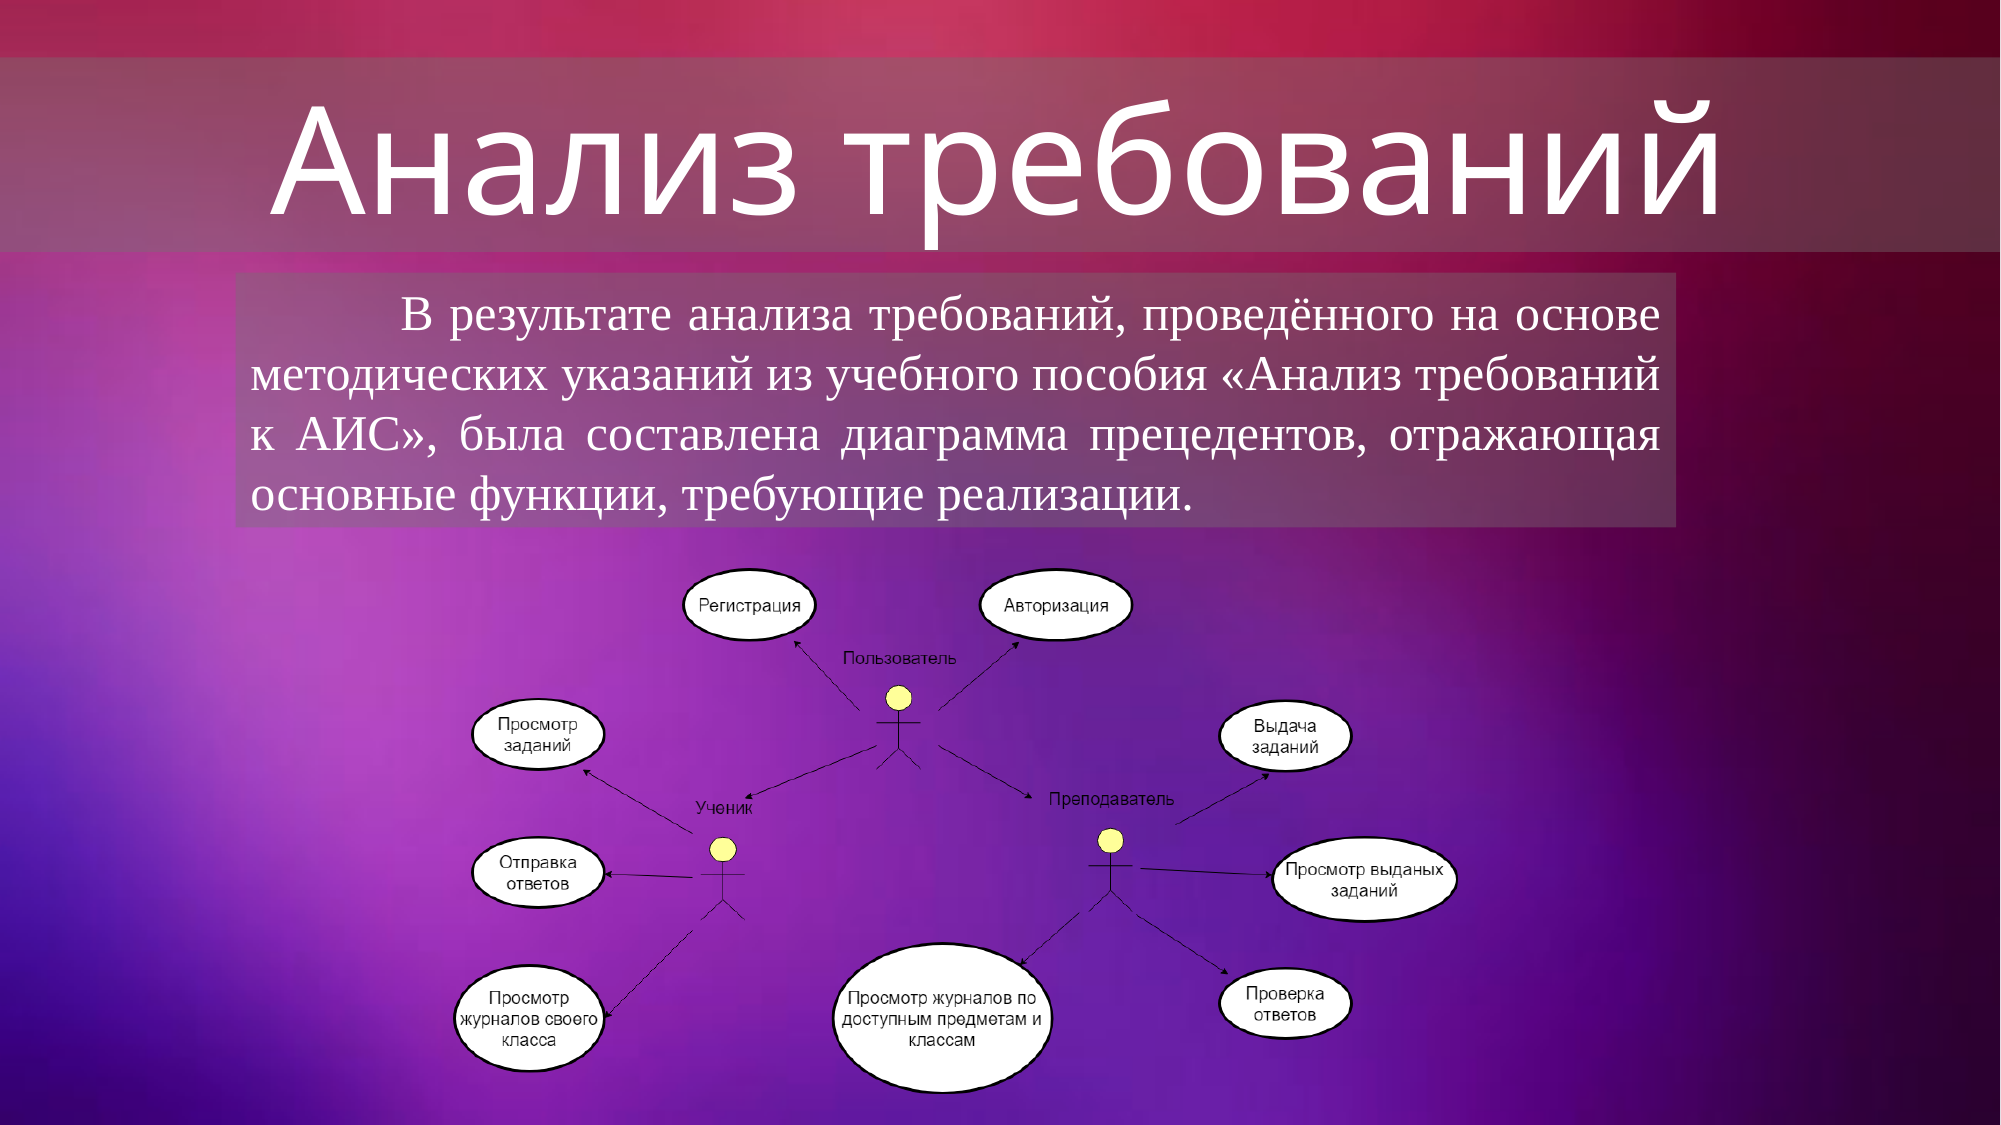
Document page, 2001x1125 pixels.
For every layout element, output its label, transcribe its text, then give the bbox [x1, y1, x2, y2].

text_box Анализ требований [0, 57, 2000, 252]
text_box В результате анализа требований, проведённого на основе методических указаний из учебного пособия «Анализ требований к АИС», была составлена диаграмма прецедентов, отражающая основные функции, требующие реализации. [235, 272, 1677, 528]
picture [0, 0, 2001, 1125]
